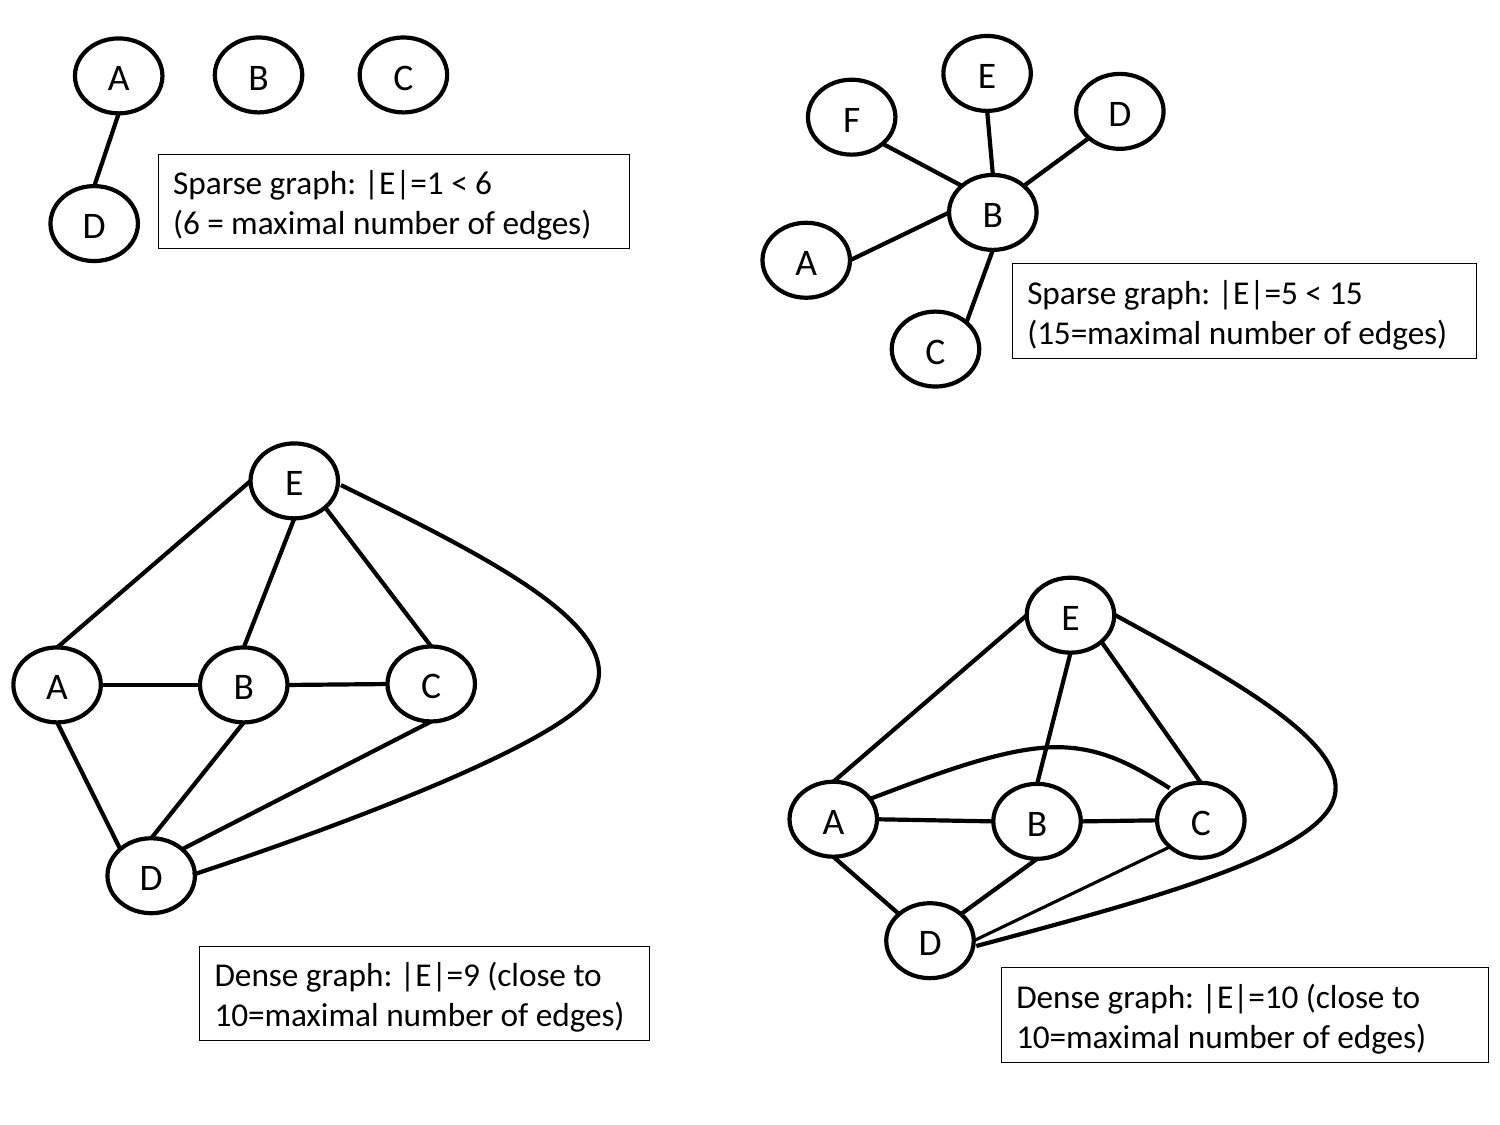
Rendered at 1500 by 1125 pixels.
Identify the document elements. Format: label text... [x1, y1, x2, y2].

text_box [762, 35, 1164, 387]
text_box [789, 577, 1336, 979]
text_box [50, 37, 448, 262]
text_box Dense graph: |E|=9 (close to 10=maximal number of edges) [199, 946, 650, 1041]
text_box Sparse graph: |E|=5 < 15 (15=maximal number of edges) [1169, 263, 1477, 359]
text_box Sparse graph: |E|=1 < 6 (6 = maximal number of edges) [452, 154, 630, 249]
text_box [13, 443, 600, 914]
text_box Dense graph: |E|=10 (close to 10=maximal number of edges) [1001, 967, 1489, 1063]
